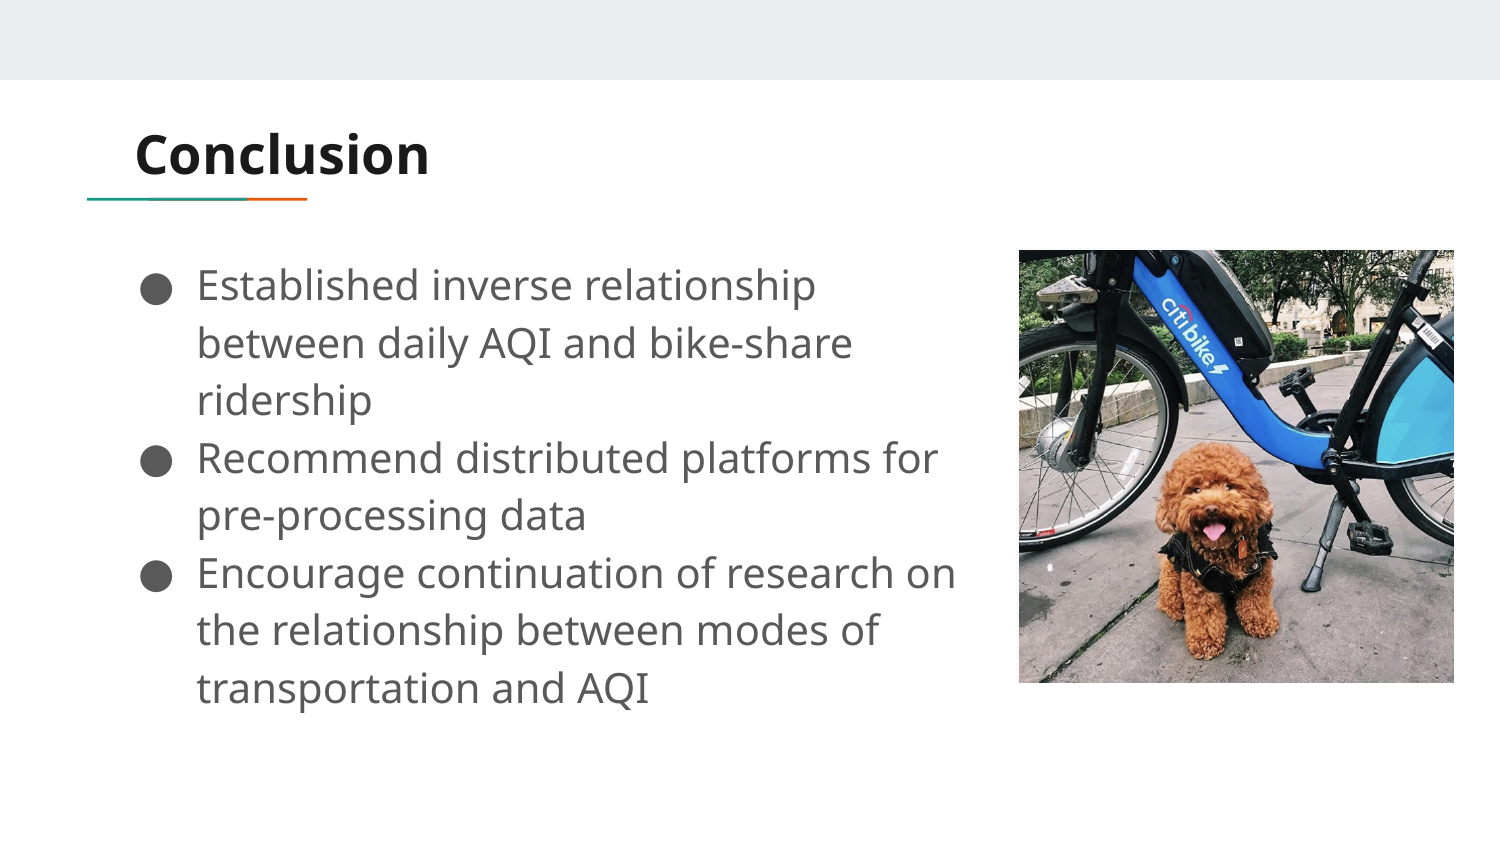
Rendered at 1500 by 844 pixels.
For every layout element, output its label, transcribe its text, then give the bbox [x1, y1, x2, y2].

list Established inverse relationship between daily AQI and bike-share ridership Recommend distributed platforms for pre-processing data Encourage continuation of research on the relationship between modes of transportation and AQI [106, 236, 992, 671]
picture [1016, 248, 1455, 684]
title Conclusion [119, 105, 1381, 194]
